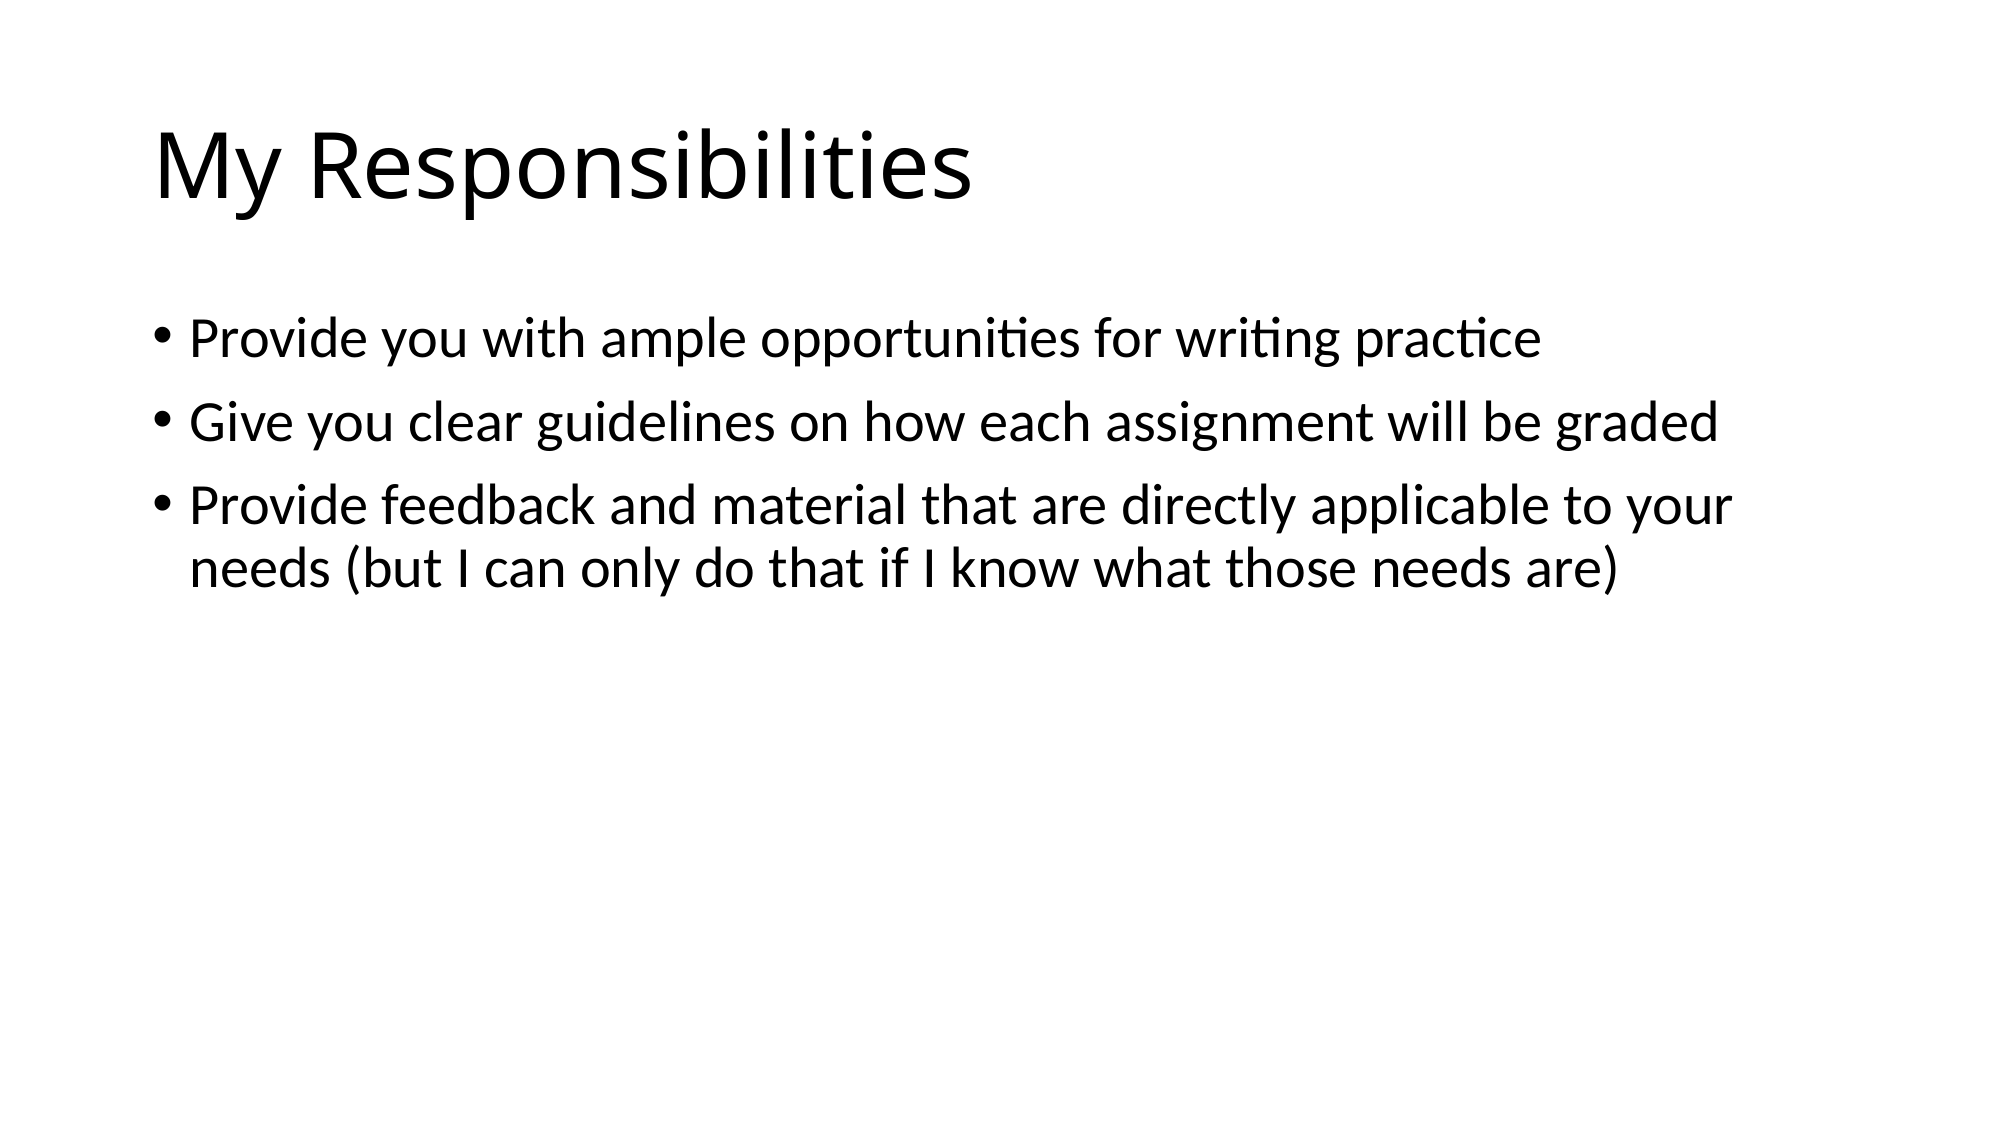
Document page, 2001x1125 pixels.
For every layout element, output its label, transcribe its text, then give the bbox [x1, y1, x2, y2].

list Provide you with ample opportunities for writing practice Give you clear guidelines on how each assignment will be graded Provide feedback and material that are directly applicable to your needs (but I can only do that if I know what those needs are) [137, 299, 1863, 1014]
title My Responsibilities [137, 59, 1863, 278]
